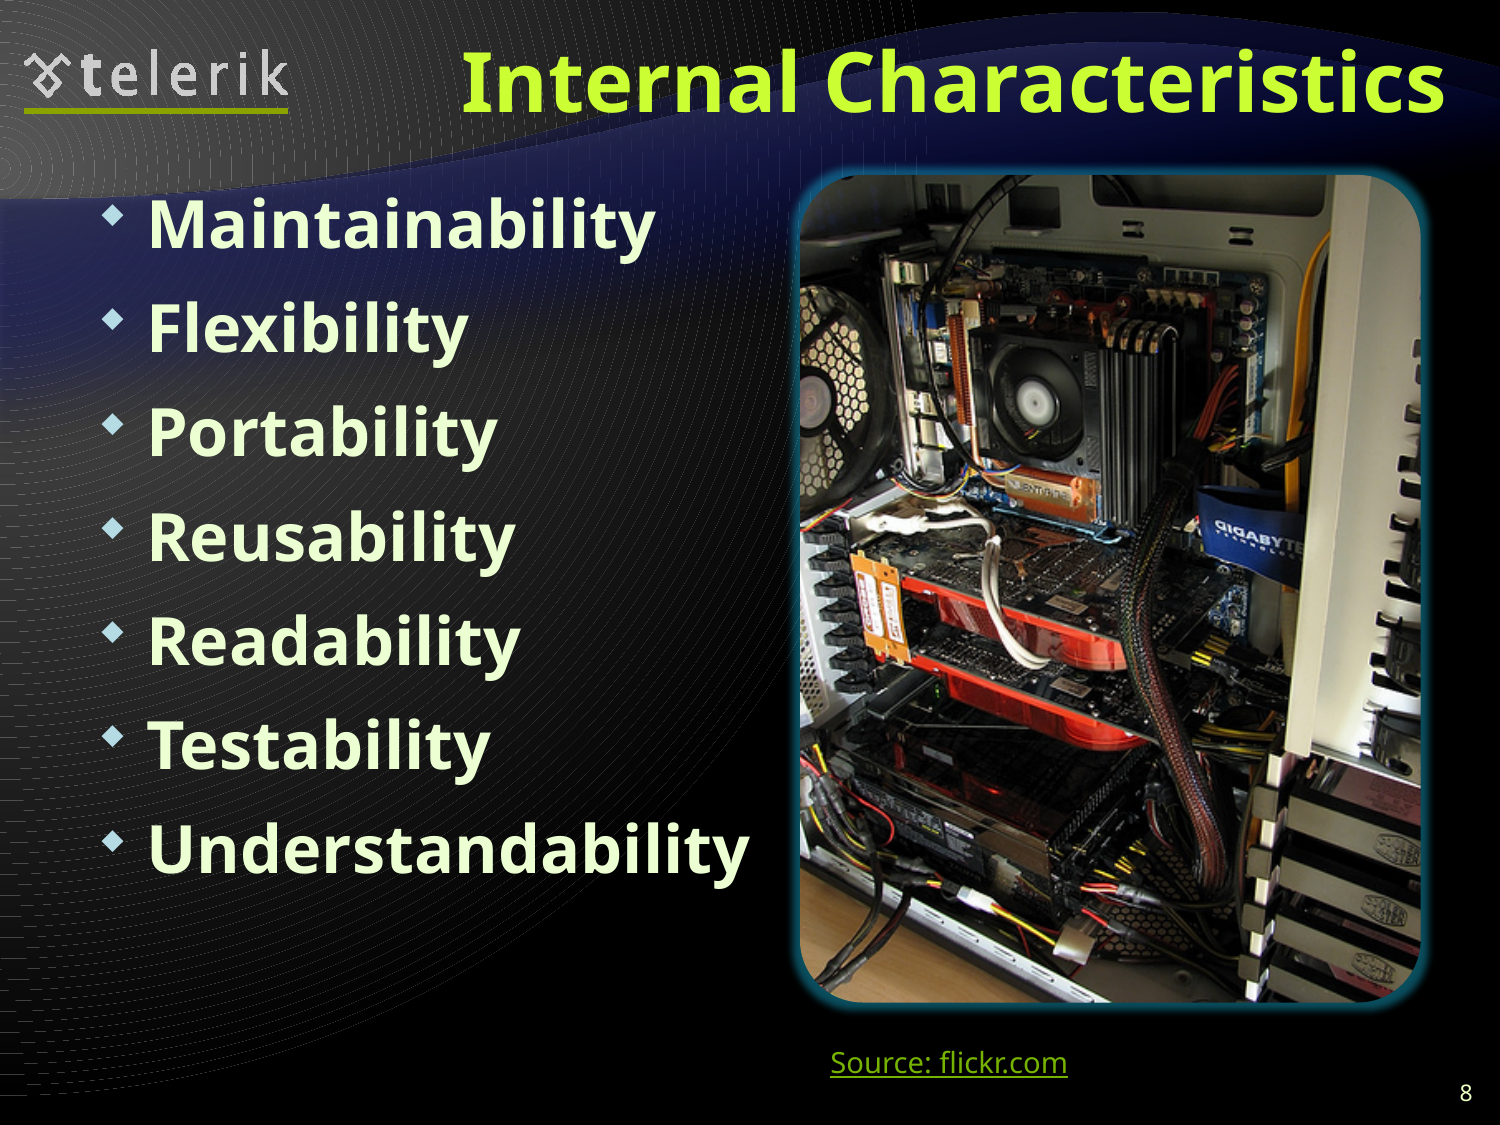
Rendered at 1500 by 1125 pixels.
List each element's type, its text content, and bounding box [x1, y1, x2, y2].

list Maintainability Flexibility Portability Reusability Readability Testability Understandability [37, 174, 1463, 1100]
text_box Source: flickr.com [815, 1037, 1083, 1092]
picture [24, 49, 288, 114]
title Internal Characteristics [300, 12, 1463, 163]
slide_number 8 [1412, 1074, 1488, 1113]
picture [799, 173, 1421, 1003]
